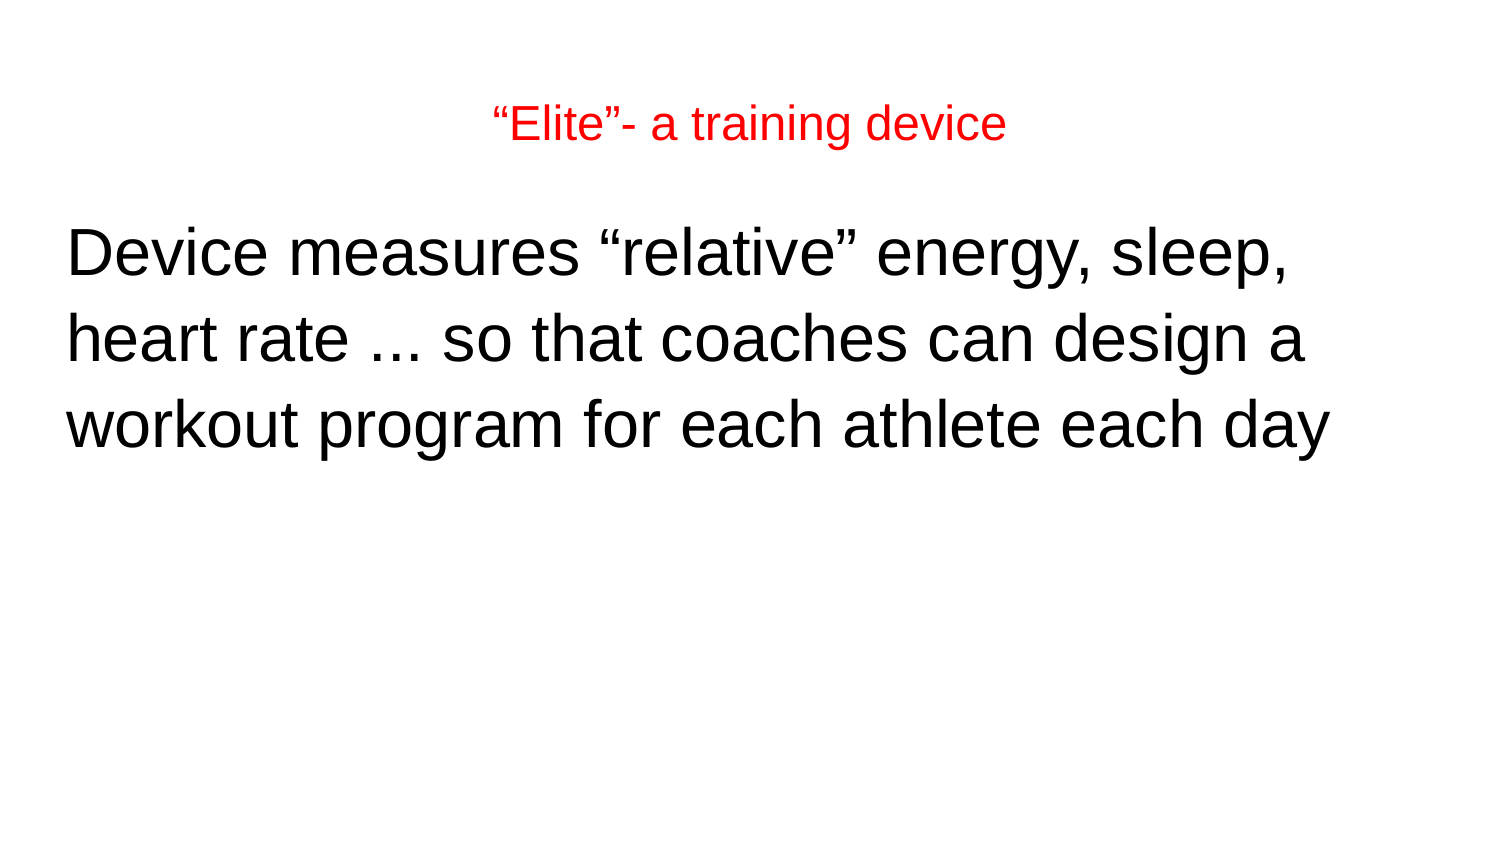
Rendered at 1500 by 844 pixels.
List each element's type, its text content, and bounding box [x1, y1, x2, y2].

title “Elite”- a training device [51, 72, 1449, 167]
list Device measures “relative” energy, sleep, heart rate ... so that coaches can design a workout program for each athlete each day [51, 189, 1449, 750]
